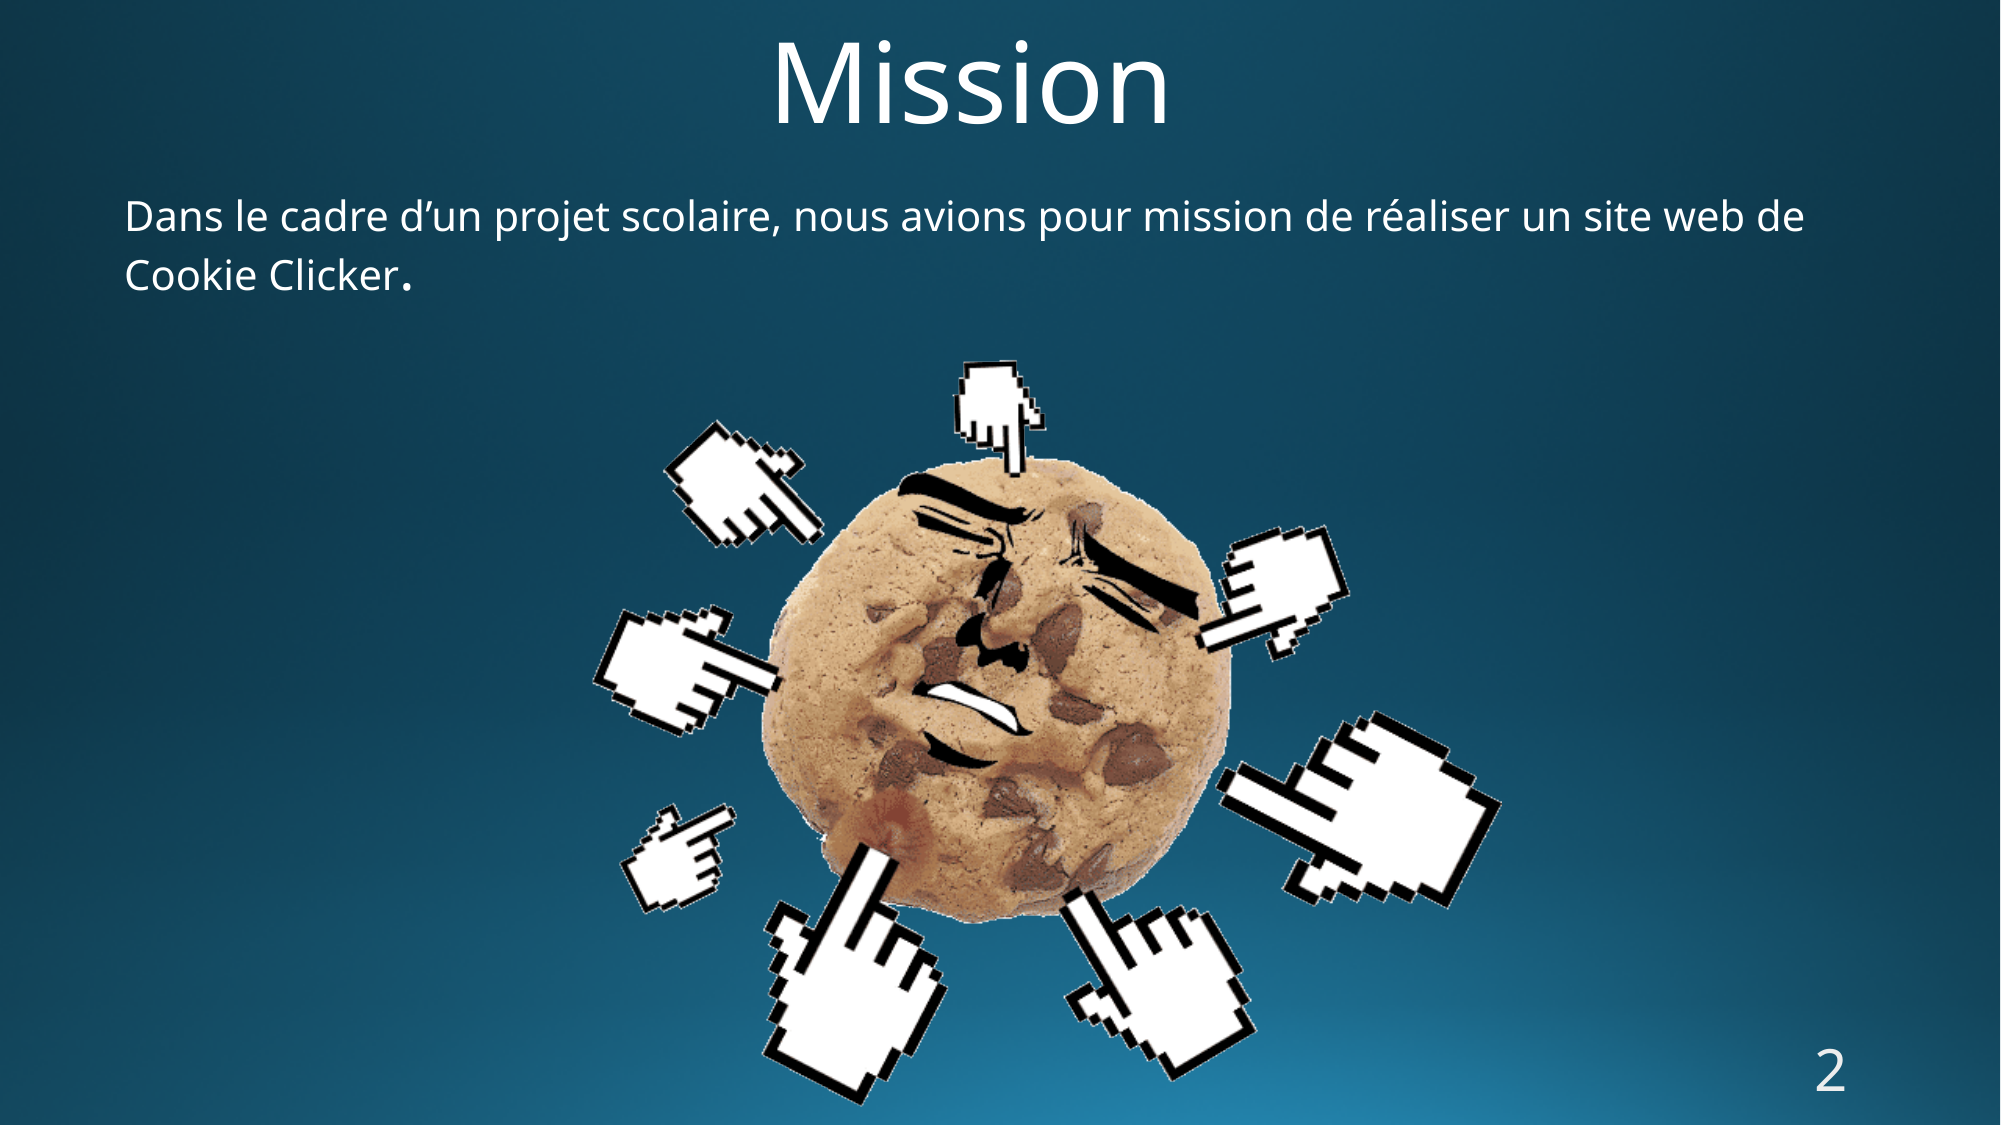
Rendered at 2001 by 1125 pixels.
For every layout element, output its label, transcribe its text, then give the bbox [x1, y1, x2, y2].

slide_number 2 [1502, 1042, 1863, 1103]
picture [0, 0, 2001, 1125]
title Mission [109, 15, 1835, 160]
list Dans le cadre d’un projet scolaire, nous avions pour mission de réaliser un site web de Cookie Clicker. [109, 187, 1924, 356]
